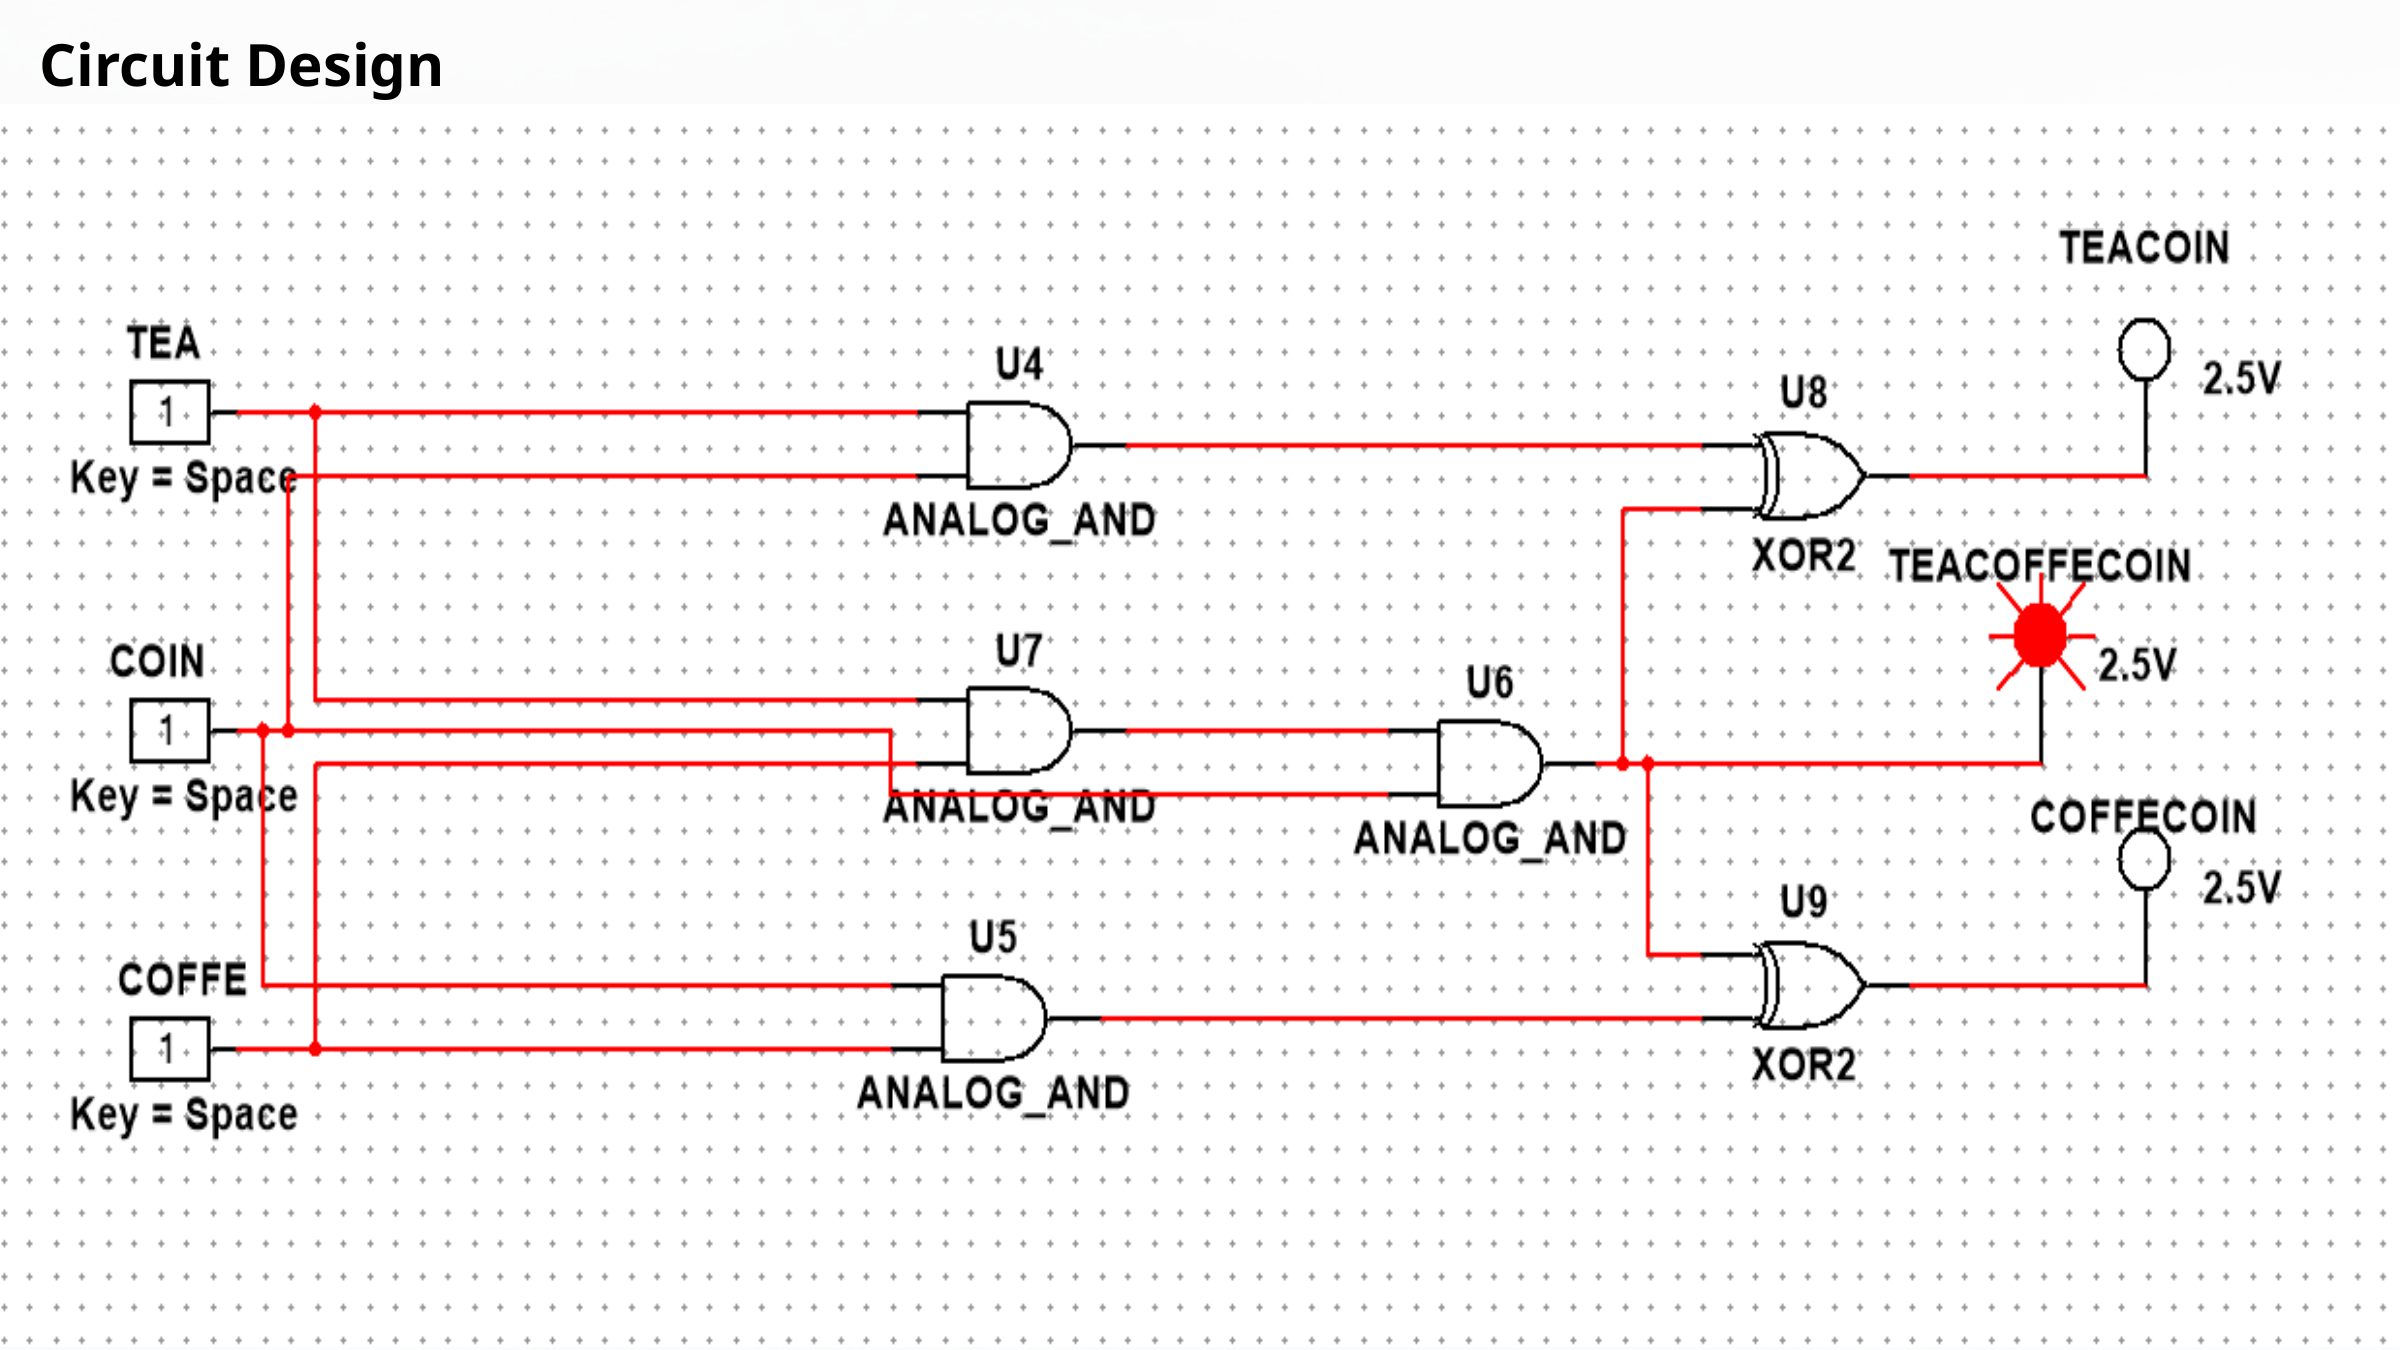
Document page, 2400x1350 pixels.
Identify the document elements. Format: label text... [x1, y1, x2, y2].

text_box Circuit Design [0, 17, 485, 104]
picture [0, 104, 2400, 1347]
